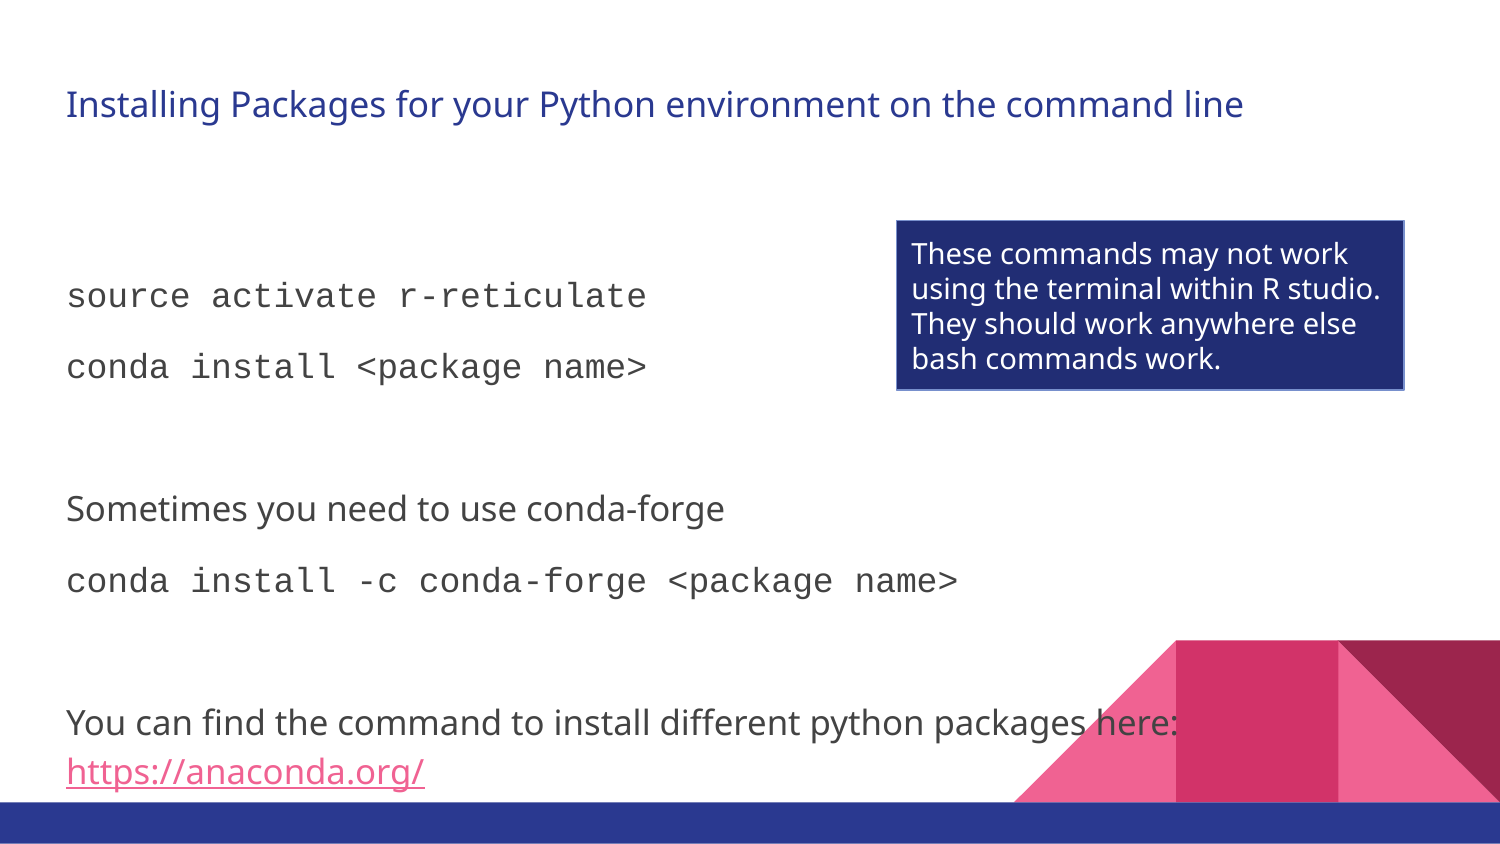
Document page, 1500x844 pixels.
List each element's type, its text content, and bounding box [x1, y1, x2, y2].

title Installing Packages for your Python environment on the command line [51, 67, 1449, 167]
text_box These commands may not work using the terminal within R studio. They should work anywhere else bash commands work. [896, 220, 1404, 391]
list source activate r-reticulate conda install <package name> Sometimes you need to use conda-forge conda install -c conda-forge <package name> You can find the command to install different python packages here: https://anaconda.org/ [51, 251, 1235, 817]
